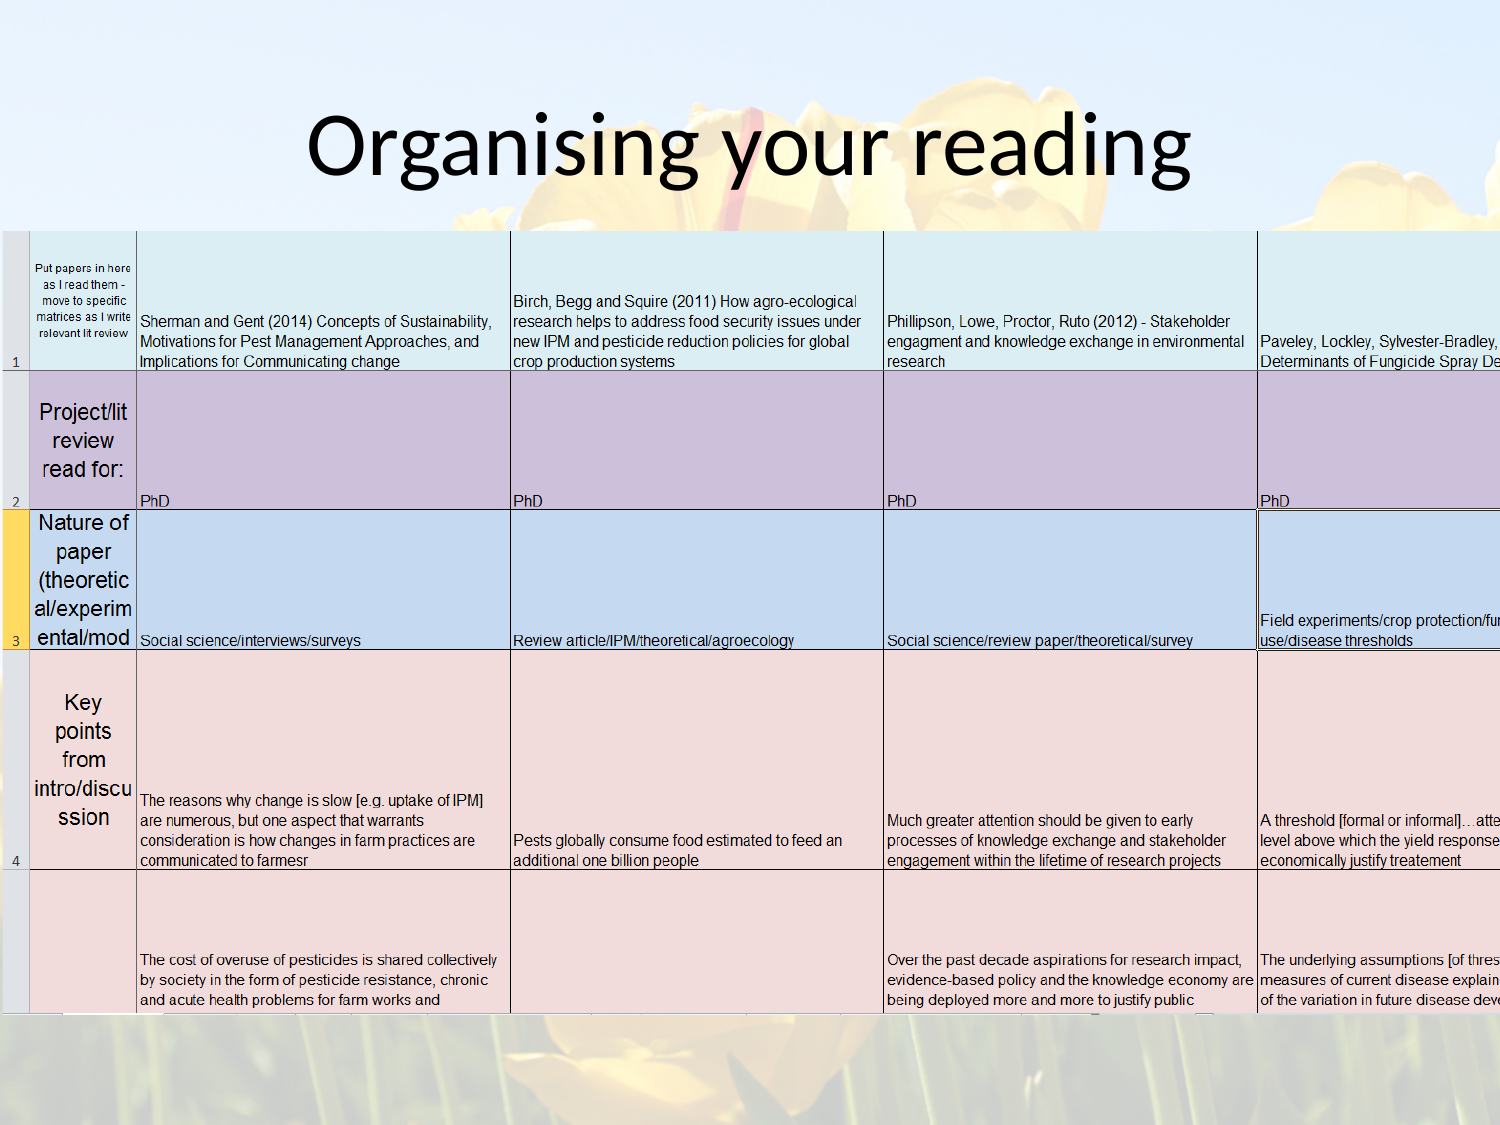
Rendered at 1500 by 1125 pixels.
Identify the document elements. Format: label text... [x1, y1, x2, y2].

picture [2, 231, 1500, 1015]
title Organising your reading [75, 45, 1425, 228]
